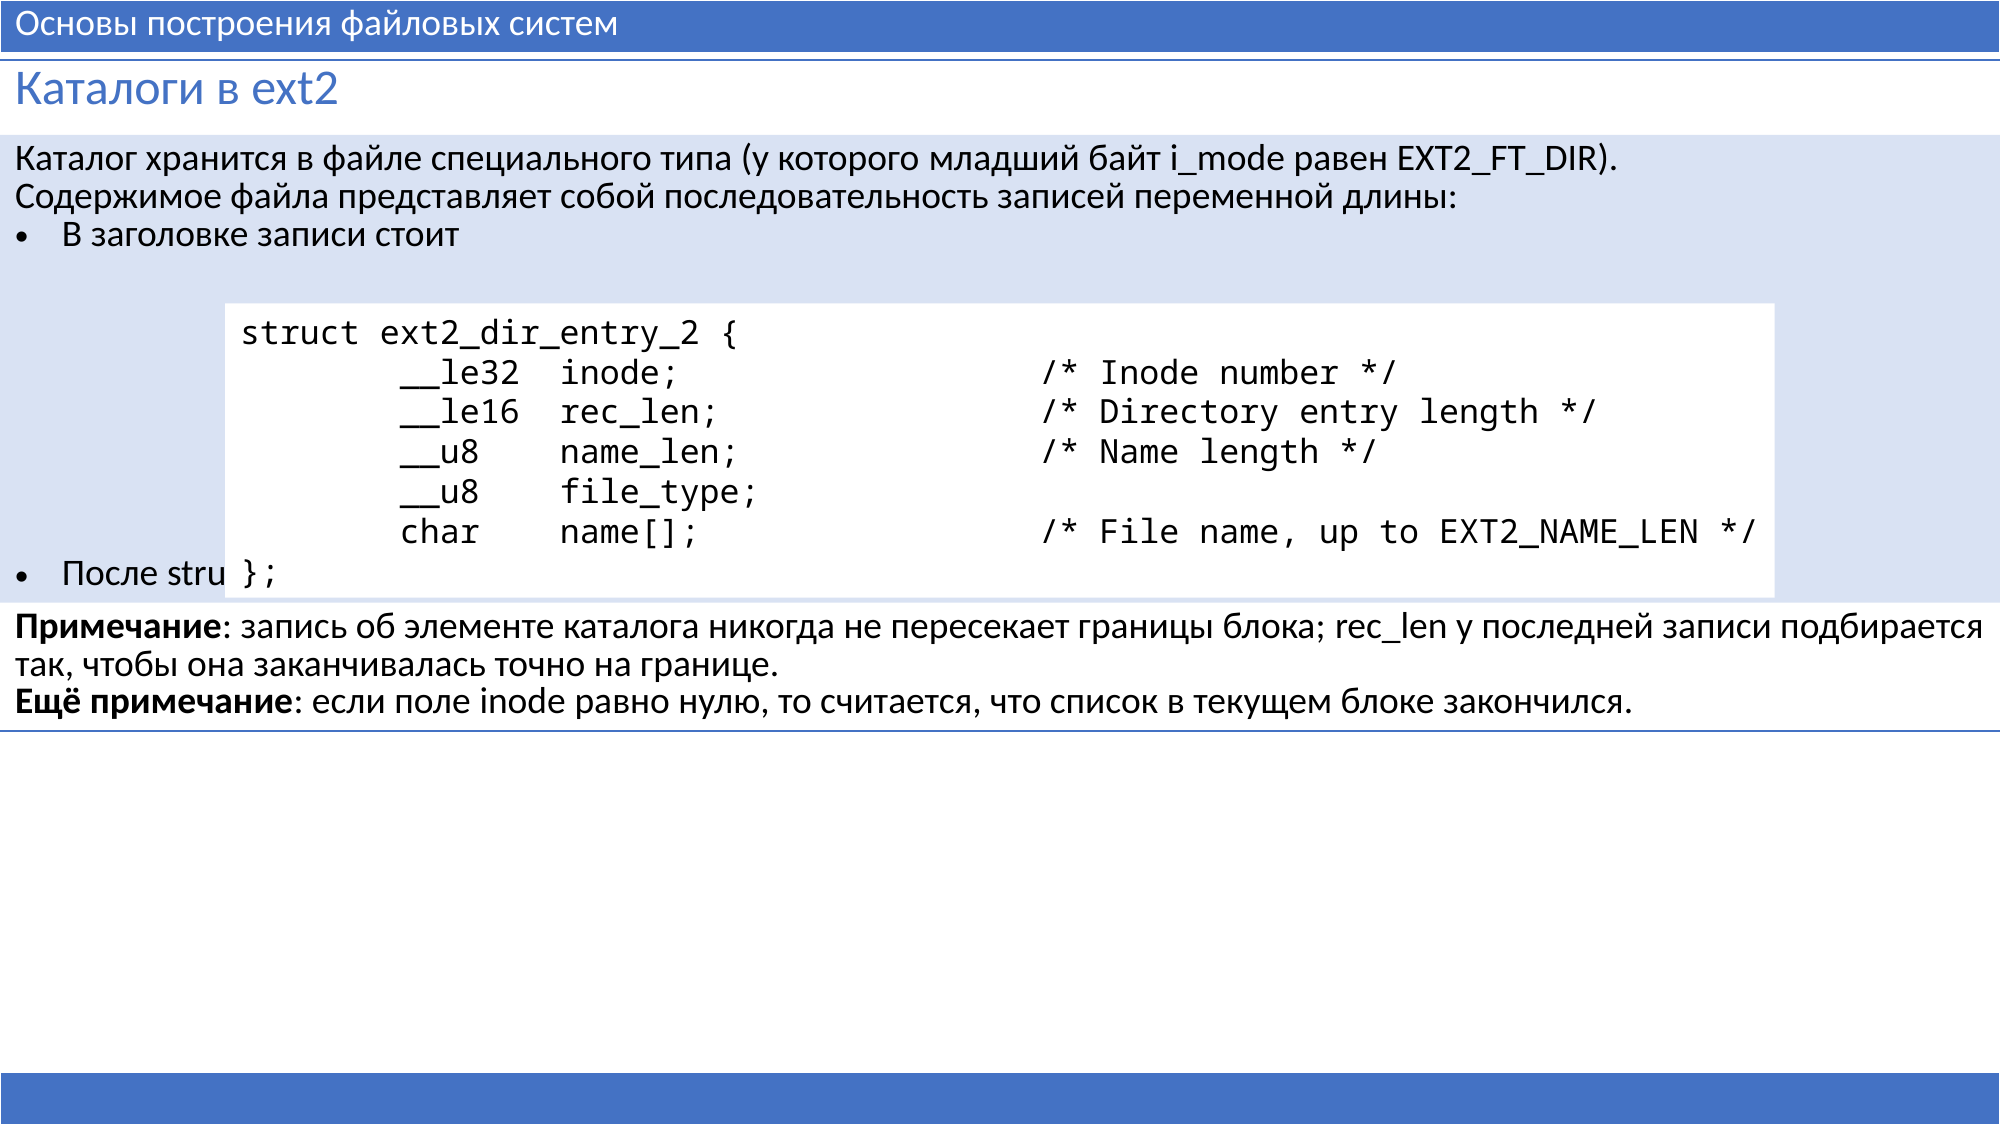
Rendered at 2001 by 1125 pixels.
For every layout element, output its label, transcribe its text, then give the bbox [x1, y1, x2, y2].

table_cell Примечание: запись об элементе каталога никогда не пересекает границы блока; rec_len у последней записи подбирается так, чтобы она заканчивалась точно на границе. Ещё примечание: если поле inode равно нулю, то считается, что список в текущем блоке закончился. [0, 603, 2000, 730]
table_header Основы построения файловых систем [1, 1, 1999, 52]
text_box struct ext2_dir_entry_2 { __le32 inode; /* Inode number */ __le16 rec_len; /* Directory entry length */ __u8 name_len; /* Name length */ __u8 file_type; char name[]; /* File name, up to EXT2_NAME_LEN */ }; [225, 303, 1775, 598]
table_cell Каталог хранится в файле специального типа (у которого младший байт i_mode равен EXT2_FT_DIR). Содержимое файла представляет собой последовательность записей переменной длины: В заголовке записи стоит После struct ext2_dir_entry_2 следует имя файла. [0, 135, 2000, 603]
table_header [1, 1073, 1999, 1124]
table_header Каталоги в ext2 [0, 61, 2000, 135]
